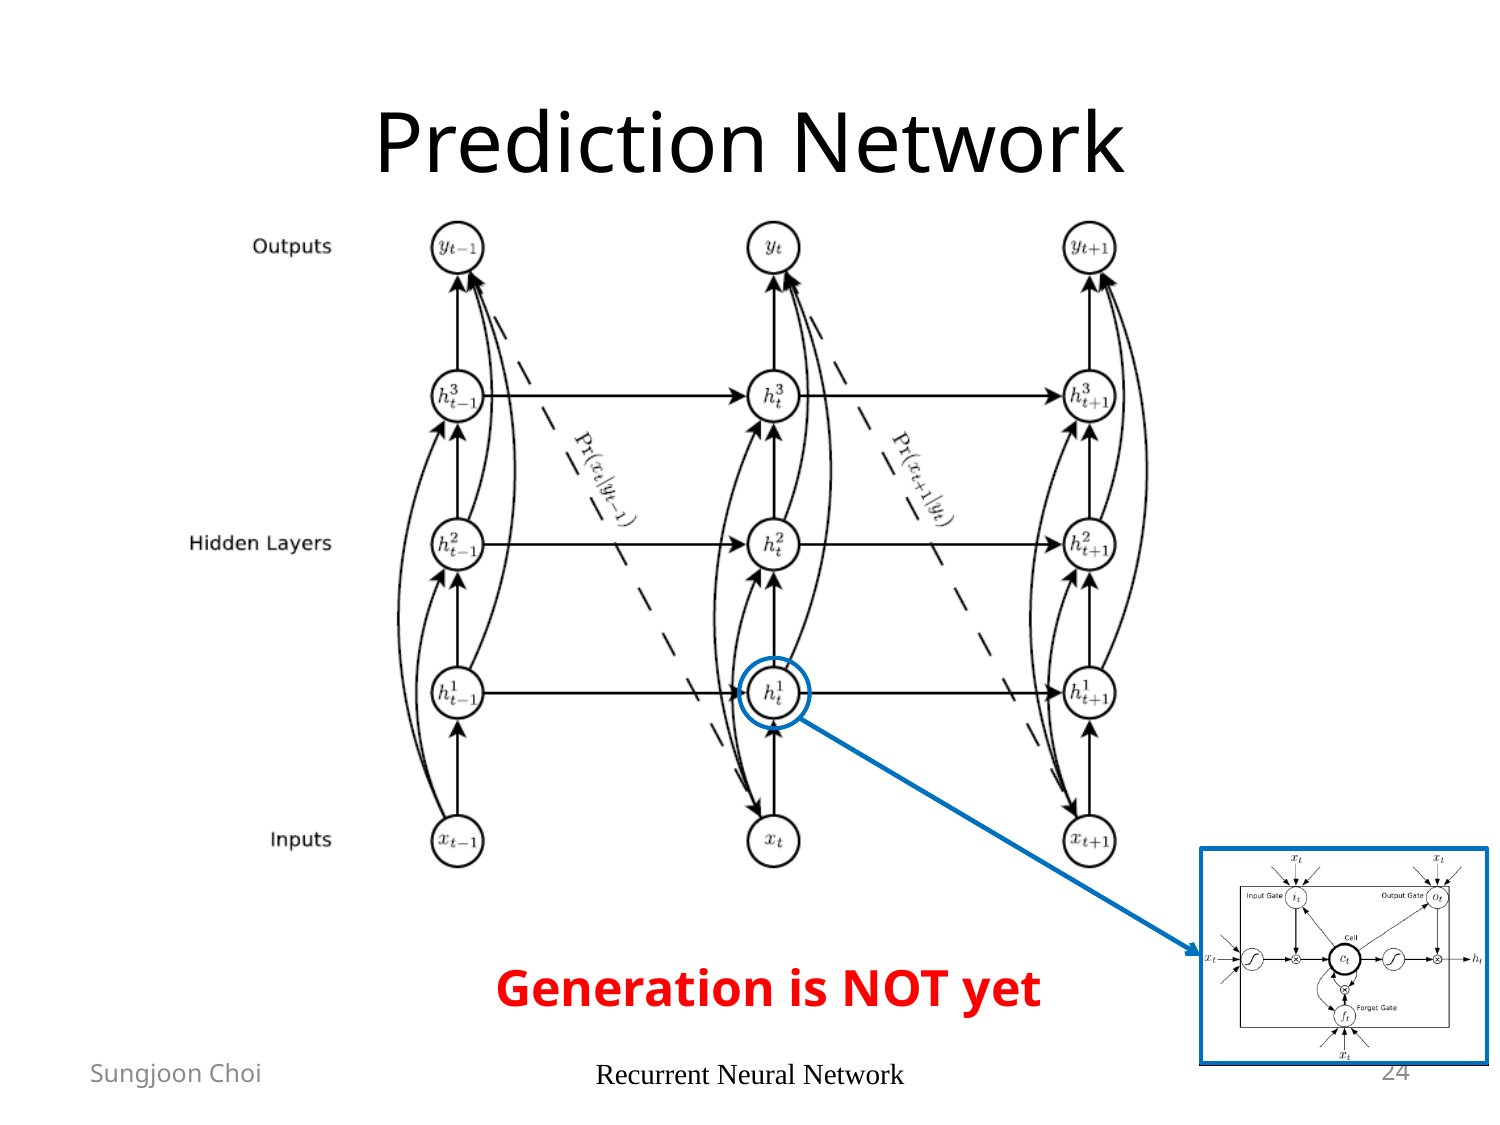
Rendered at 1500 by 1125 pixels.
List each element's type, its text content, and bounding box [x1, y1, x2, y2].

slide_number 24 [1074, 1042, 1425, 1103]
text_box Generation is NOT yet [312, 949, 1195, 1024]
text_box [1207, 846, 1489, 850]
title Prediction Network [75, 45, 1425, 233]
footer Recurrent Neural Network [512, 1042, 988, 1103]
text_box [799, 717, 1201, 956]
slide_number Sungjoon Choi [75, 1042, 425, 1103]
picture [1200, 849, 1488, 1065]
picture [162, 196, 1176, 888]
